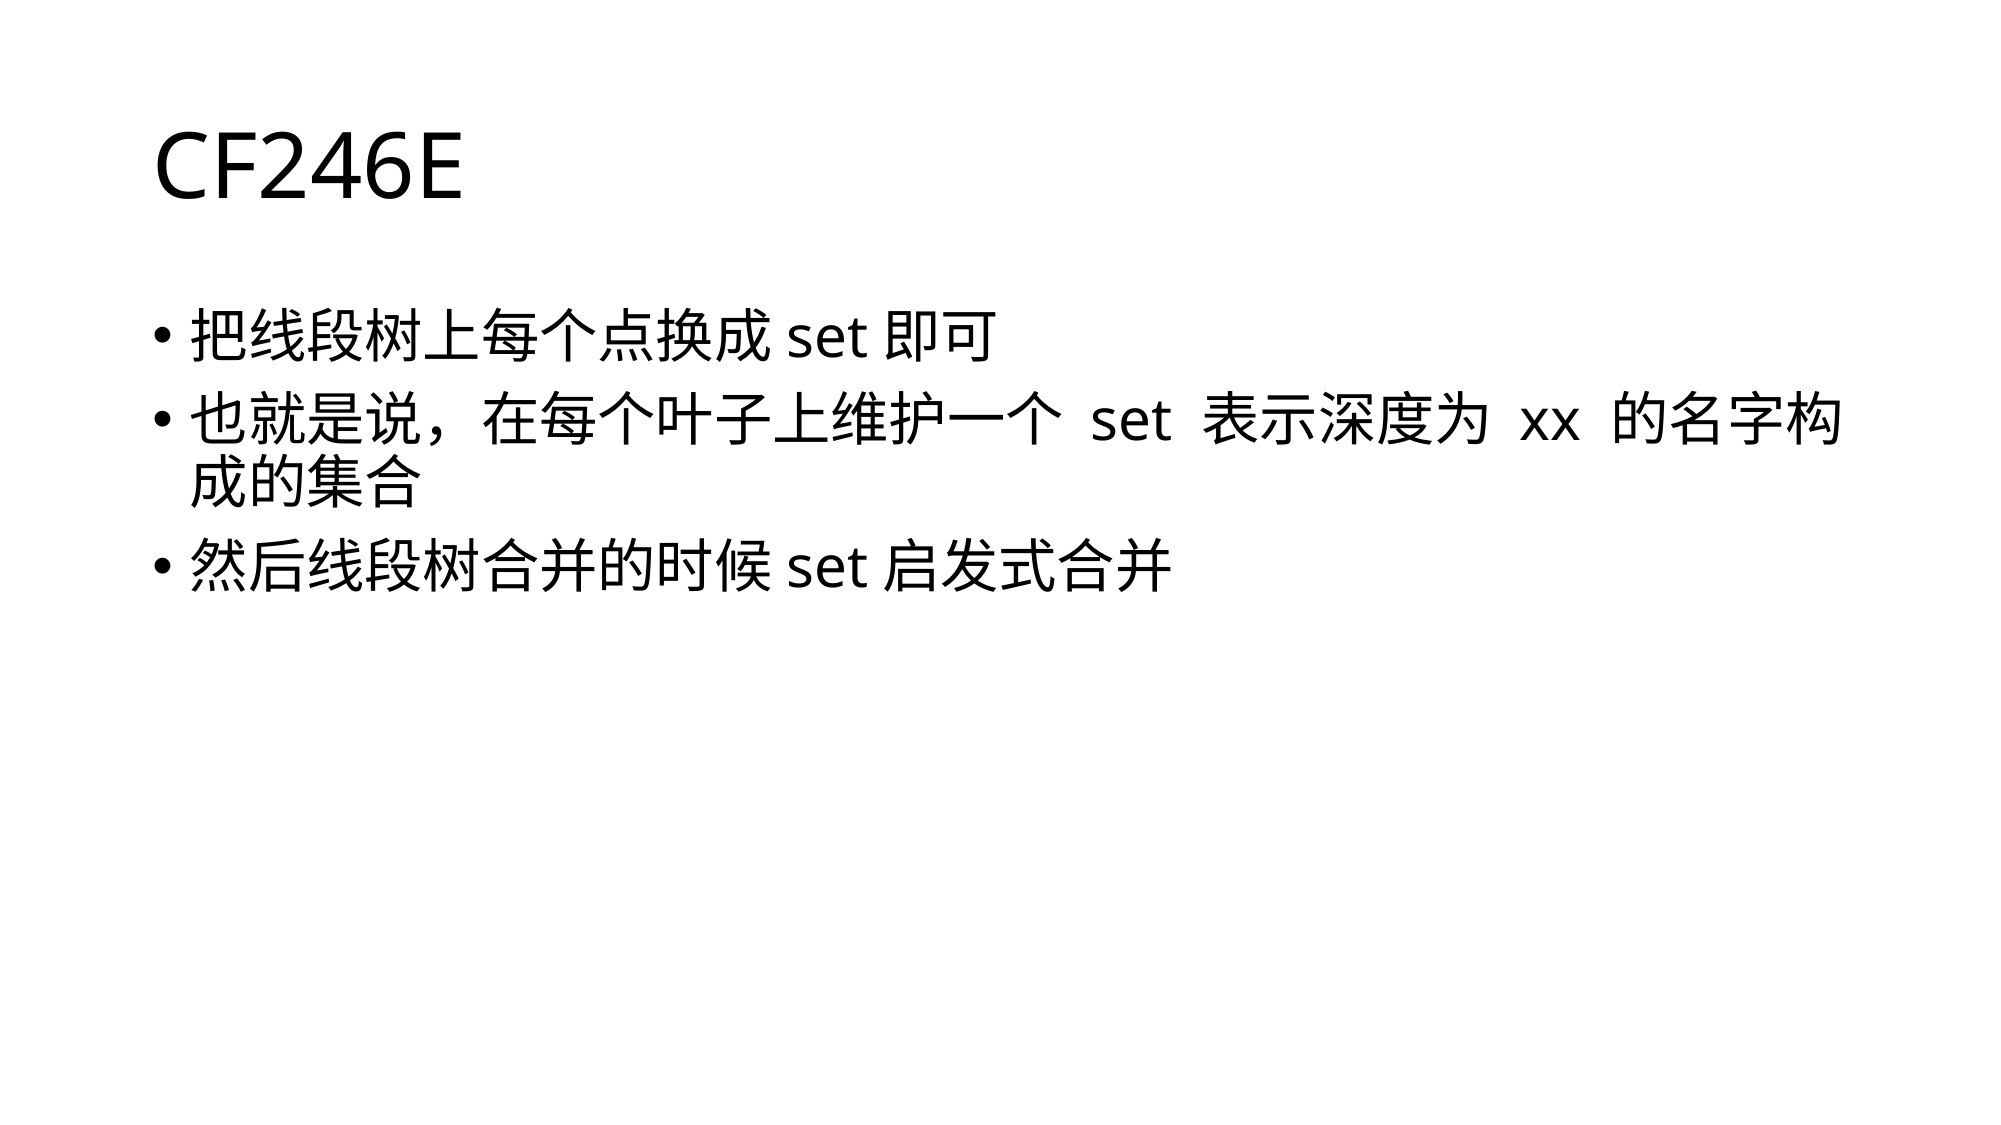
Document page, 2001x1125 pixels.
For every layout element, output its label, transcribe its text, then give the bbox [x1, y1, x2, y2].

title CF246E [137, 59, 1863, 278]
list 把线段树上每个点换成set即可 也就是说，在每个叶子上维护一个 set 表示深度为 xx 的名字构成的集合 然后线段树合并的时候set启发式合并 [137, 299, 1863, 1014]
